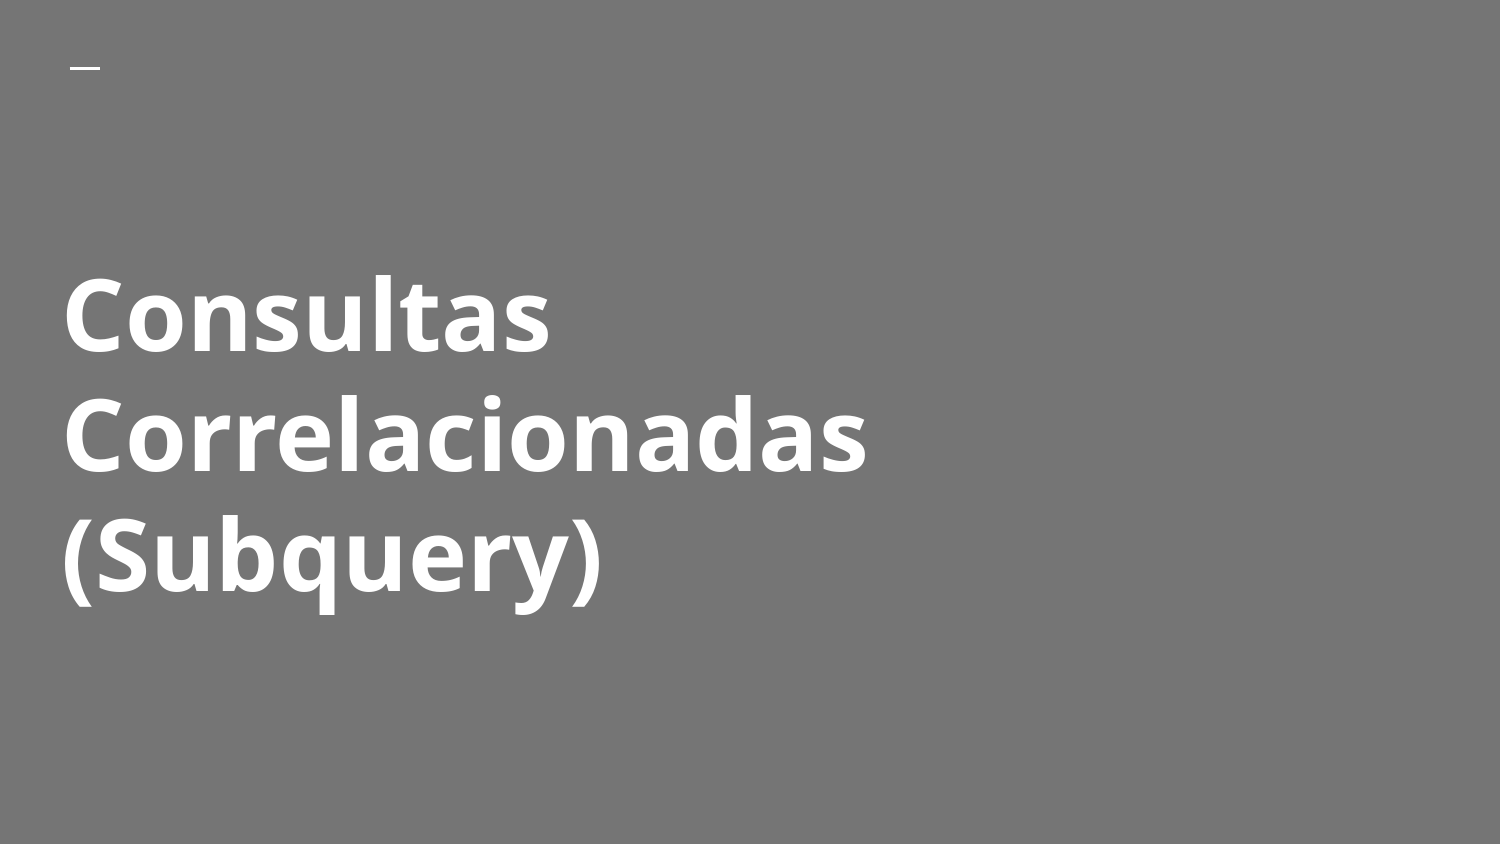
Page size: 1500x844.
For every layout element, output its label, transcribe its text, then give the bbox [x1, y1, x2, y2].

title Consultas Correlacionadas (Subquery) [46, 116, 1071, 746]
